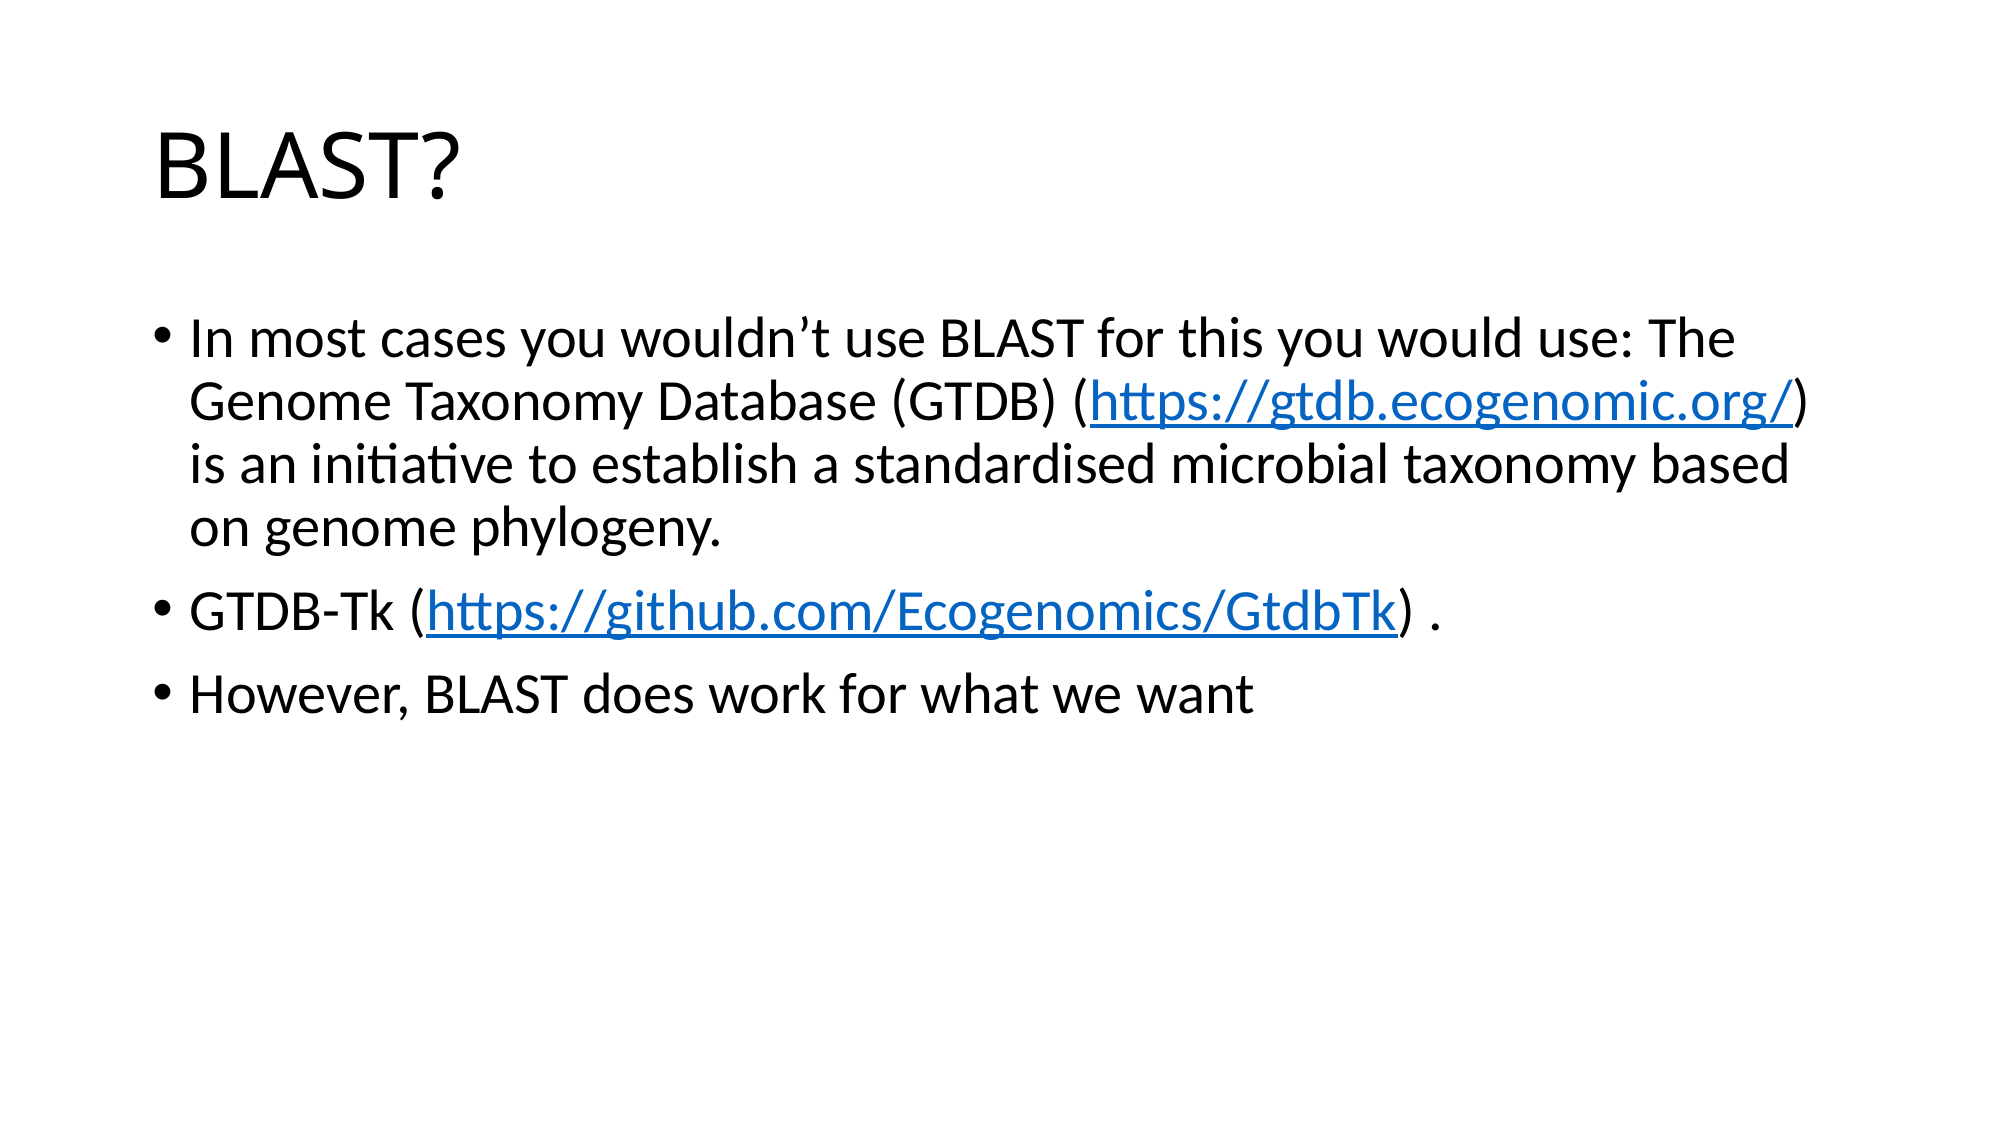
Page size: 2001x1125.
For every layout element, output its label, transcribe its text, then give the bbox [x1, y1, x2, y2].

title BLAST? [137, 59, 1863, 278]
list In most cases you wouldn’t use BLAST for this you would use: The Genome Taxonomy Database (GTDB) (https://gtdb.ecogenomic.org/) is an initiative to establish a standardised microbial taxonomy based on genome phylogeny. GTDB-Tk (https://github.com/Ecogenomics/GtdbTk) . However, BLAST does work for what we want [137, 299, 1863, 1014]
